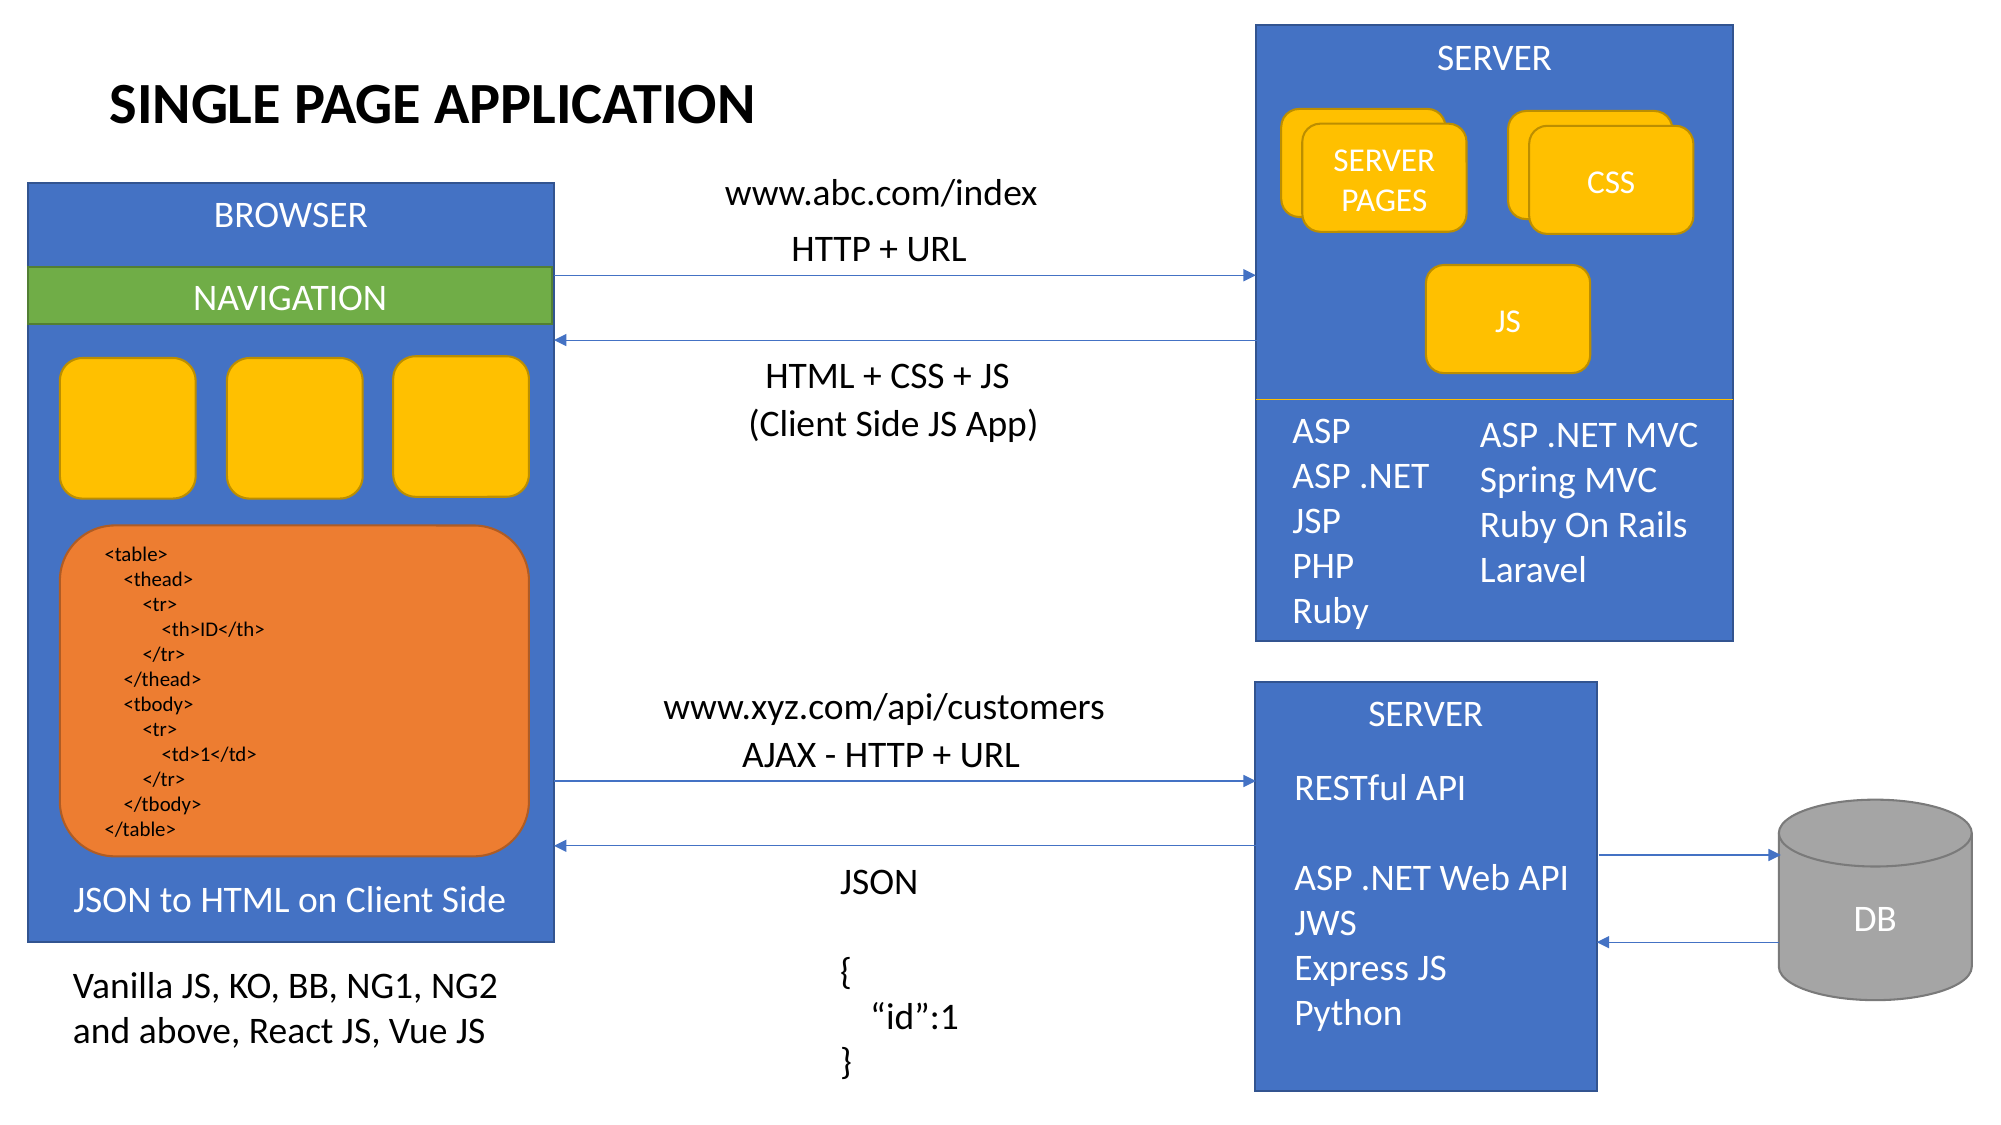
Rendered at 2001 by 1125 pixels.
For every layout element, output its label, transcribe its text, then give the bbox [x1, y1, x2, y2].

text_box ASP .NET MVC Spring MVC Ruby On Rails Laravel [1465, 402, 1733, 598]
text_box BROWSER [27, 276, 555, 943]
text_box SERVER [1255, 400, 1734, 642]
text_box BROWSER [27, 182, 555, 275]
text_box NAVIGATION [27, 266, 553, 325]
text_box HTTP + URL [776, 221, 982, 275]
text_box SINGLE PAGE APPLICATION [95, 57, 771, 143]
text_box SERVER [1255, 24, 1734, 399]
text_box JSON { “id”:1 } [825, 849, 974, 1090]
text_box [1508, 110, 1694, 234]
text_box HTML + CSS + JS [750, 343, 1025, 391]
text_box [58, 356, 197, 500]
text_box www.abc.com/index [710, 160, 1053, 221]
text_box (Client Side JS App) [702, 391, 1085, 452]
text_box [1281, 108, 1467, 232]
text_box [58, 524, 530, 858]
text_box [392, 355, 530, 498]
text_box <table> <thead> <tr> <th>ID</th> </tr> </thead> <tbody> <tr> <td>1</td> </tr> </tbody> </table> [89, 533, 457, 848]
text_box RESTful API ASP .NET Web API JWS Express JS Python [1279, 756, 1585, 1041]
text_box Vanilla JS, KO, BB, NG1, NG2 and above, React JS, Vue JS [58, 953, 522, 1059]
text_box AJAX - HTTP + URL [727, 735, 1036, 780]
text_box JS [1424, 263, 1592, 375]
text_box JSON to HTML on Client Side [58, 867, 522, 928]
text_box [225, 356, 364, 500]
text_box SERVER [1254, 681, 1598, 1092]
text_box DB [1777, 798, 1973, 1002]
text_box www.xyz.com/api/customers [648, 674, 1121, 735]
text_box ASP ASP .NET JSP PHP Ruby [1277, 400, 1445, 639]
